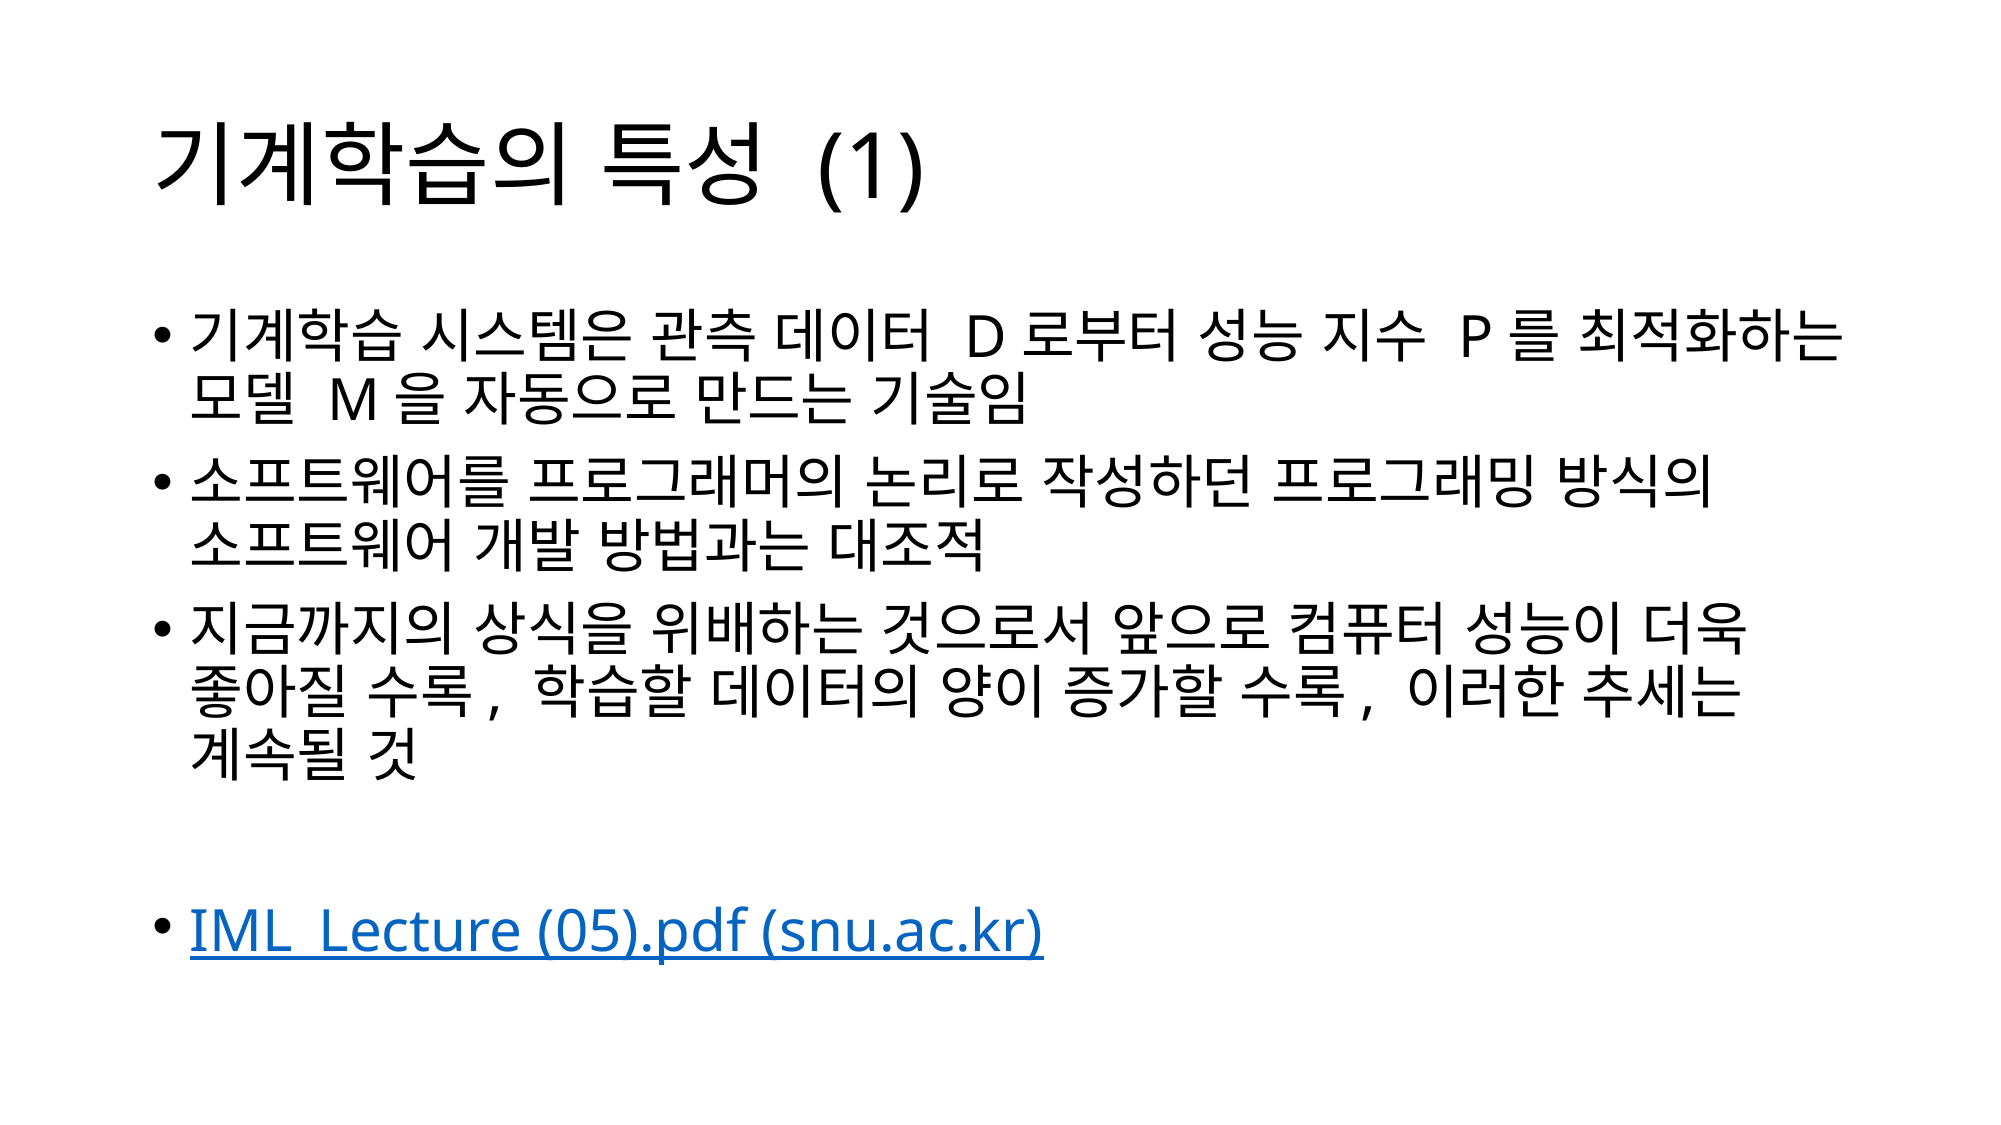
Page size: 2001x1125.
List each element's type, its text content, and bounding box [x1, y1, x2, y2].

title 기계학습의 특성 (1) [137, 59, 1863, 278]
list 기계학습 시스템은 관측 데이터 D로부터 성능 지수 P를 최적화하는 모델 M을 자동으로 만드는 기술임 소프트웨어를 프로그래머의 논리로 작성하던 프로그래밍 방식의 소프트웨어 개발 방법과는 대조적 지금까지의 상식을 위배하는 것으로서 앞으로 컴퓨터 성능이 더욱 좋아질 수록, 학습할 데이터의 양이 증가할 수록, 이러한 추세는 계속될 것 IML_Lecture (05).pdf (snu.ac.kr) [137, 299, 1863, 1014]
